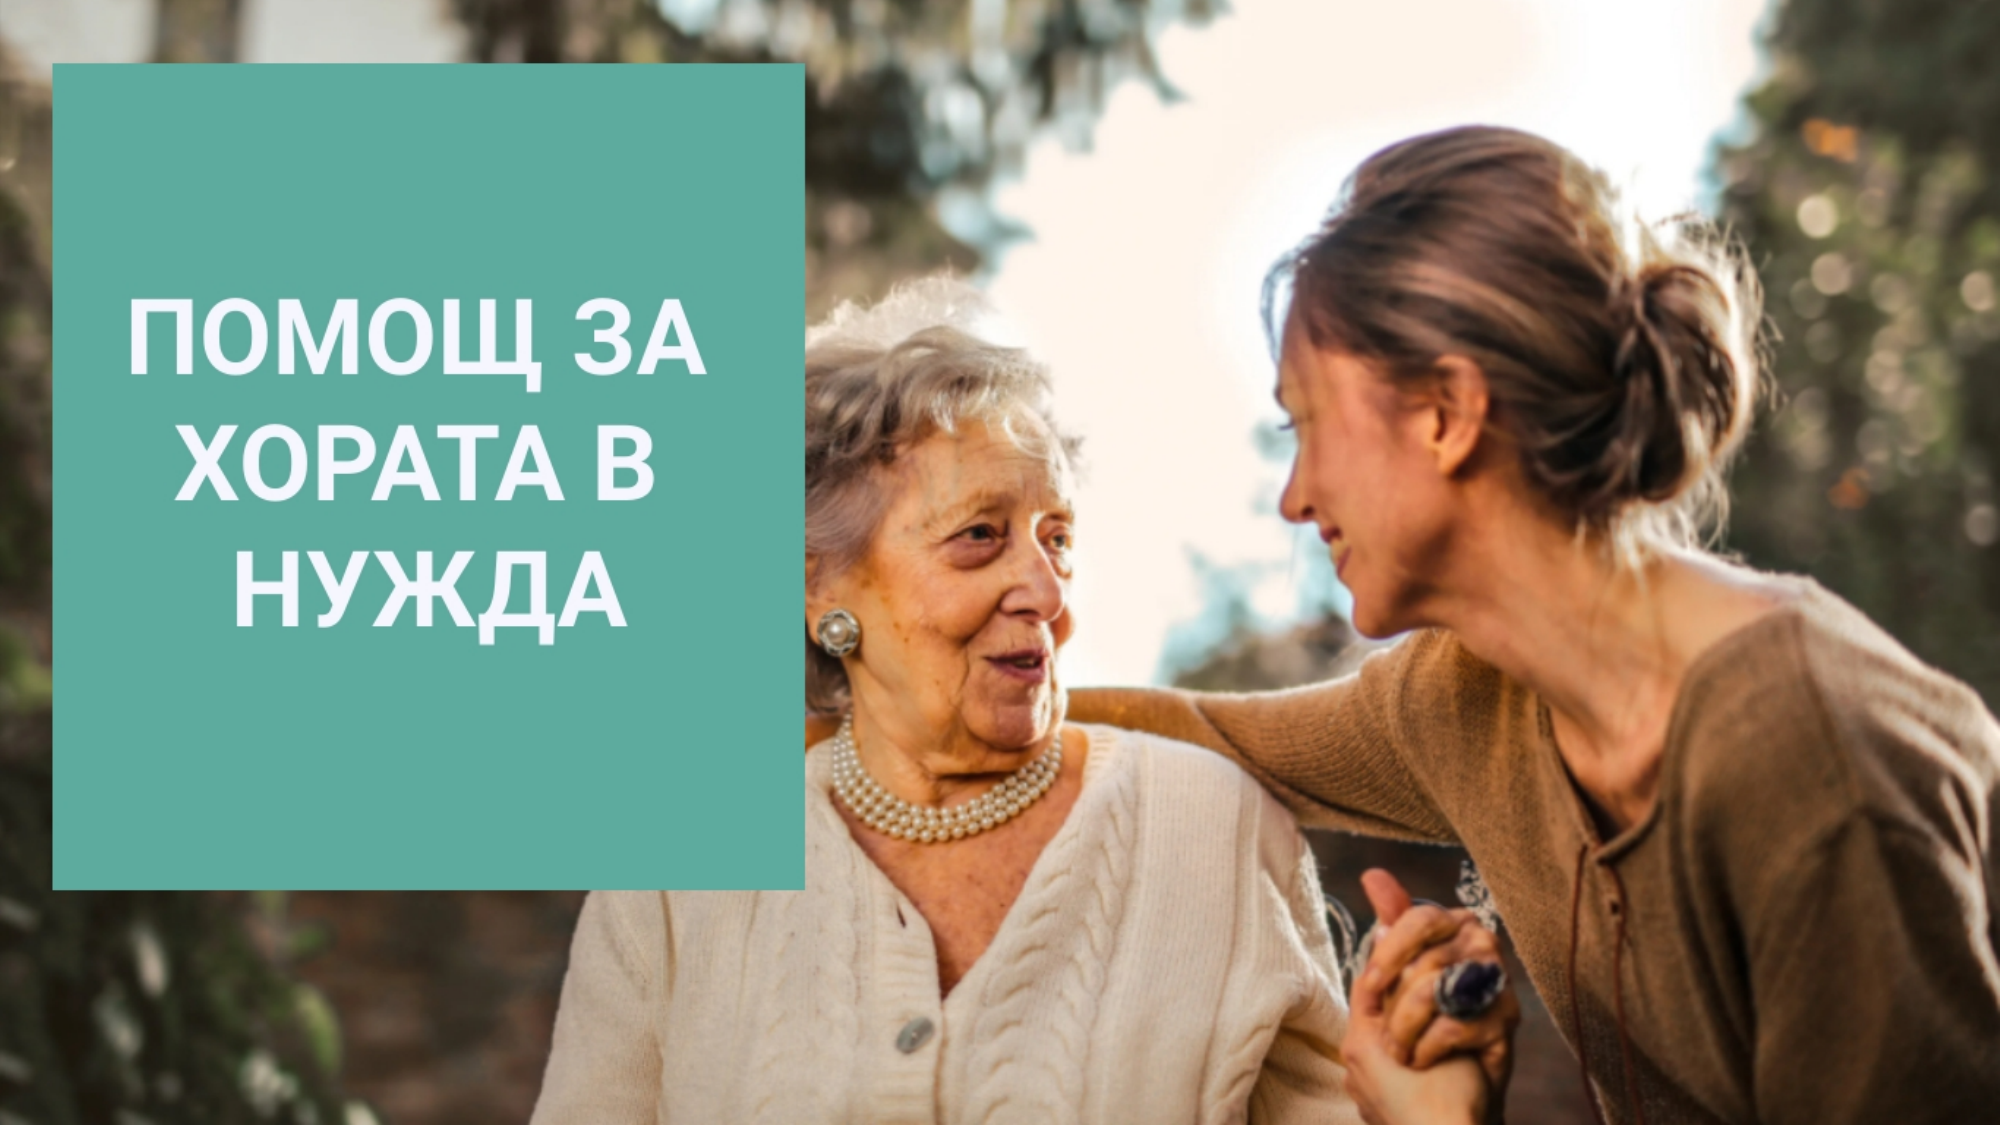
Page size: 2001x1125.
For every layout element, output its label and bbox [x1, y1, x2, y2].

list [0, 0, 2000, 1125]
